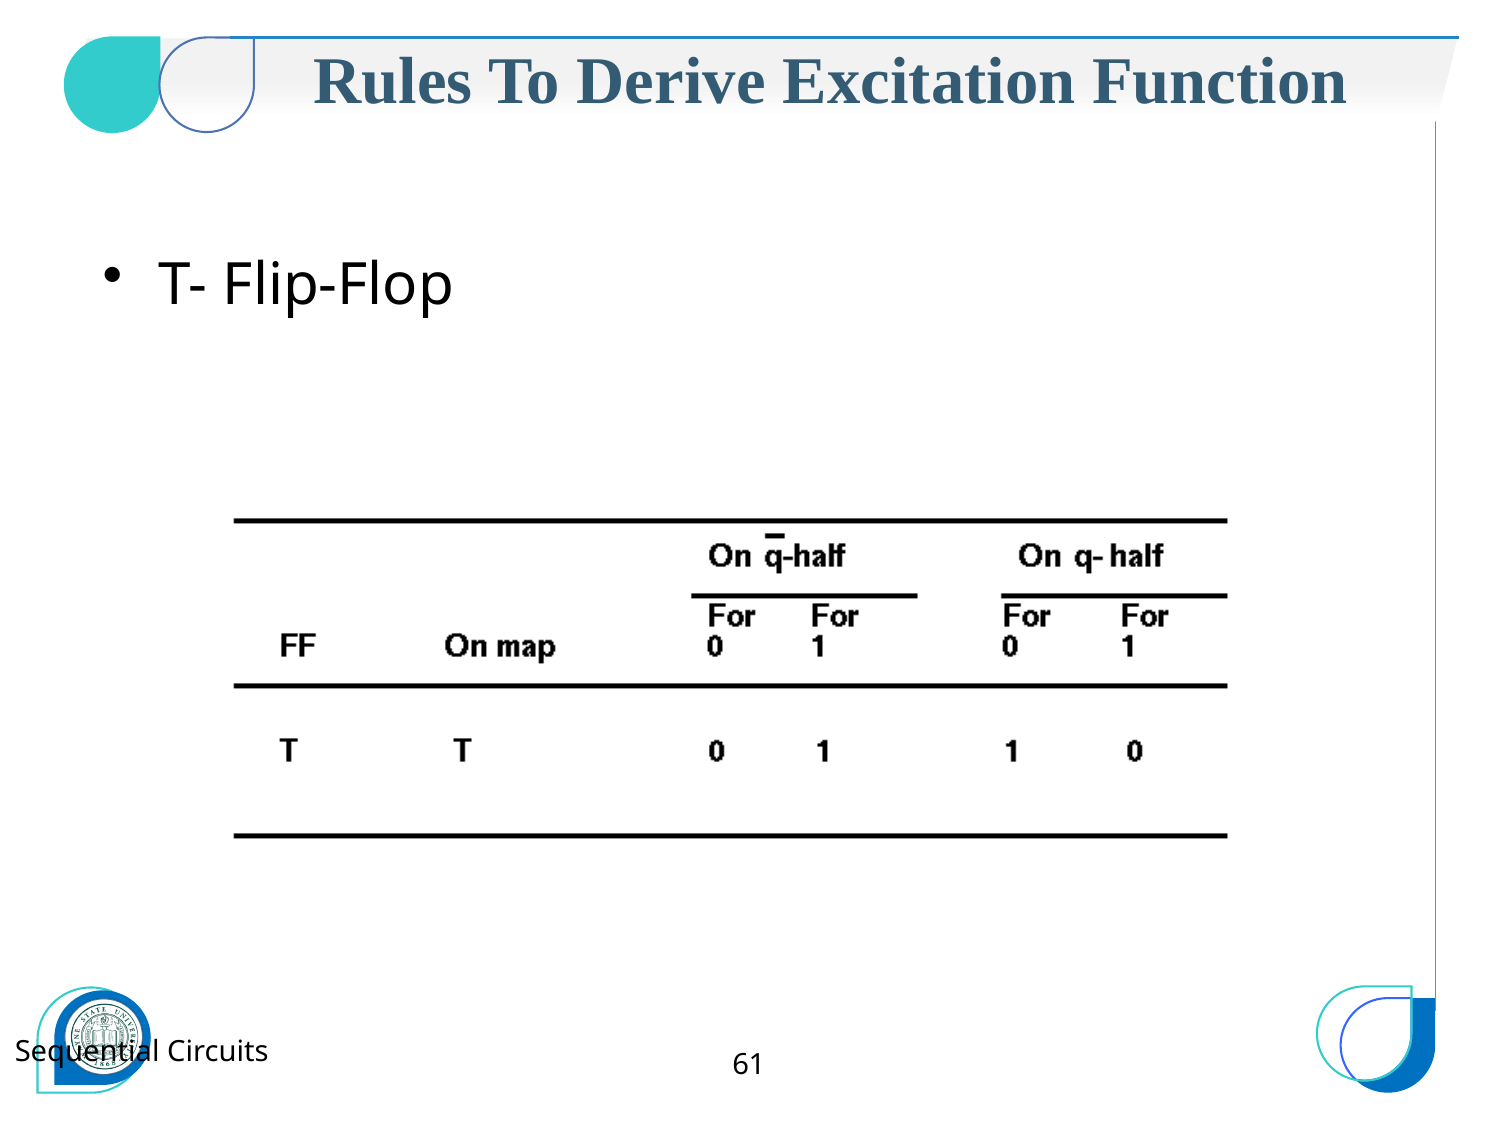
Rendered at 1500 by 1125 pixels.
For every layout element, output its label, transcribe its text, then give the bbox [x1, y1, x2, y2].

list T- Flip-Flop [87, 238, 1338, 925]
slide_number 61 [573, 1037, 924, 1113]
title Rules To Derive Excitation Function [275, 24, 1388, 140]
footer Sequential Circuits [0, 1025, 475, 1100]
picture [162, 412, 1313, 962]
picture [64, 998, 143, 1025]
